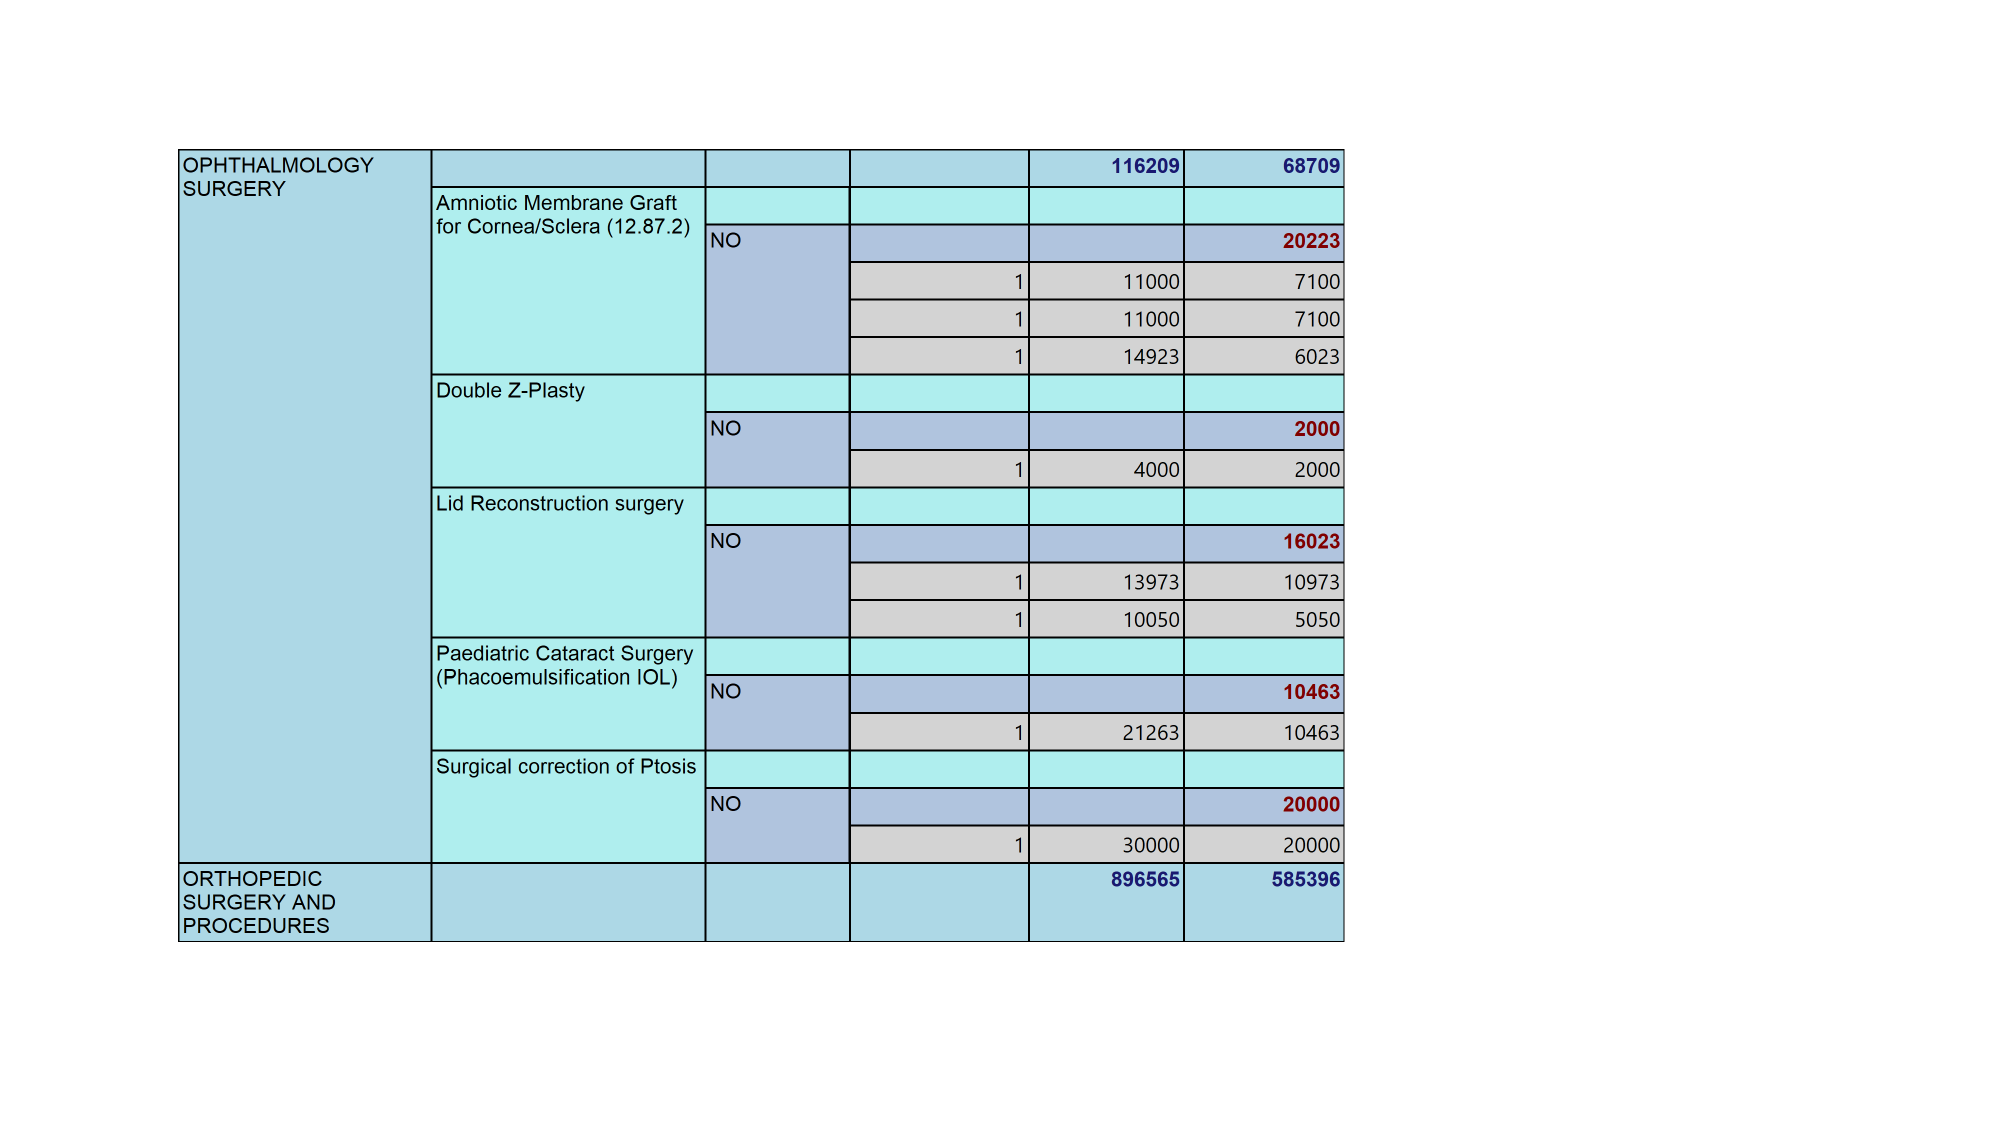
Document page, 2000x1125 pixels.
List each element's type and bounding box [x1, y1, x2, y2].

picture [178, 149, 1345, 942]
